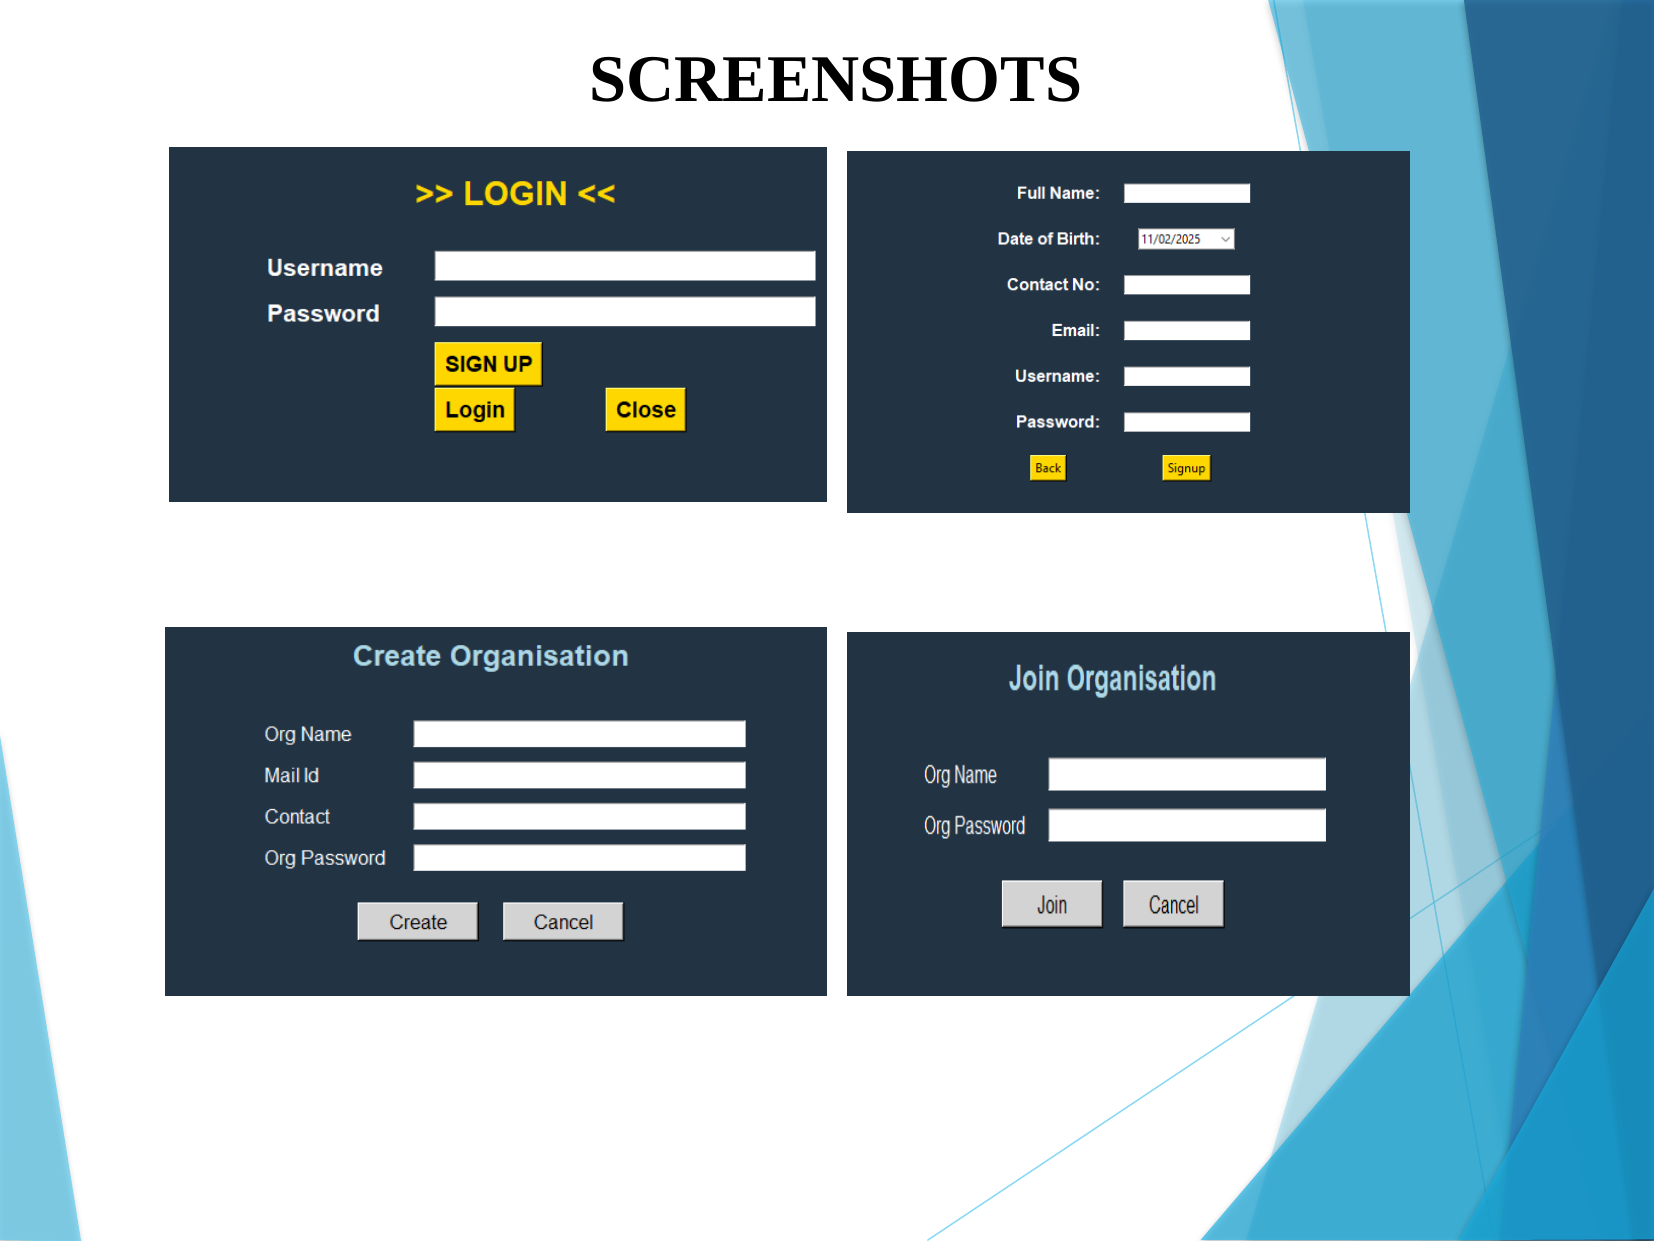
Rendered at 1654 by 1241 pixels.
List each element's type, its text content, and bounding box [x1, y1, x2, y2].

picture [847, 150, 1410, 514]
picture [847, 632, 1410, 997]
picture [165, 627, 828, 997]
text_box SCREENSHOTS [574, 27, 1405, 123]
picture [168, 147, 828, 503]
